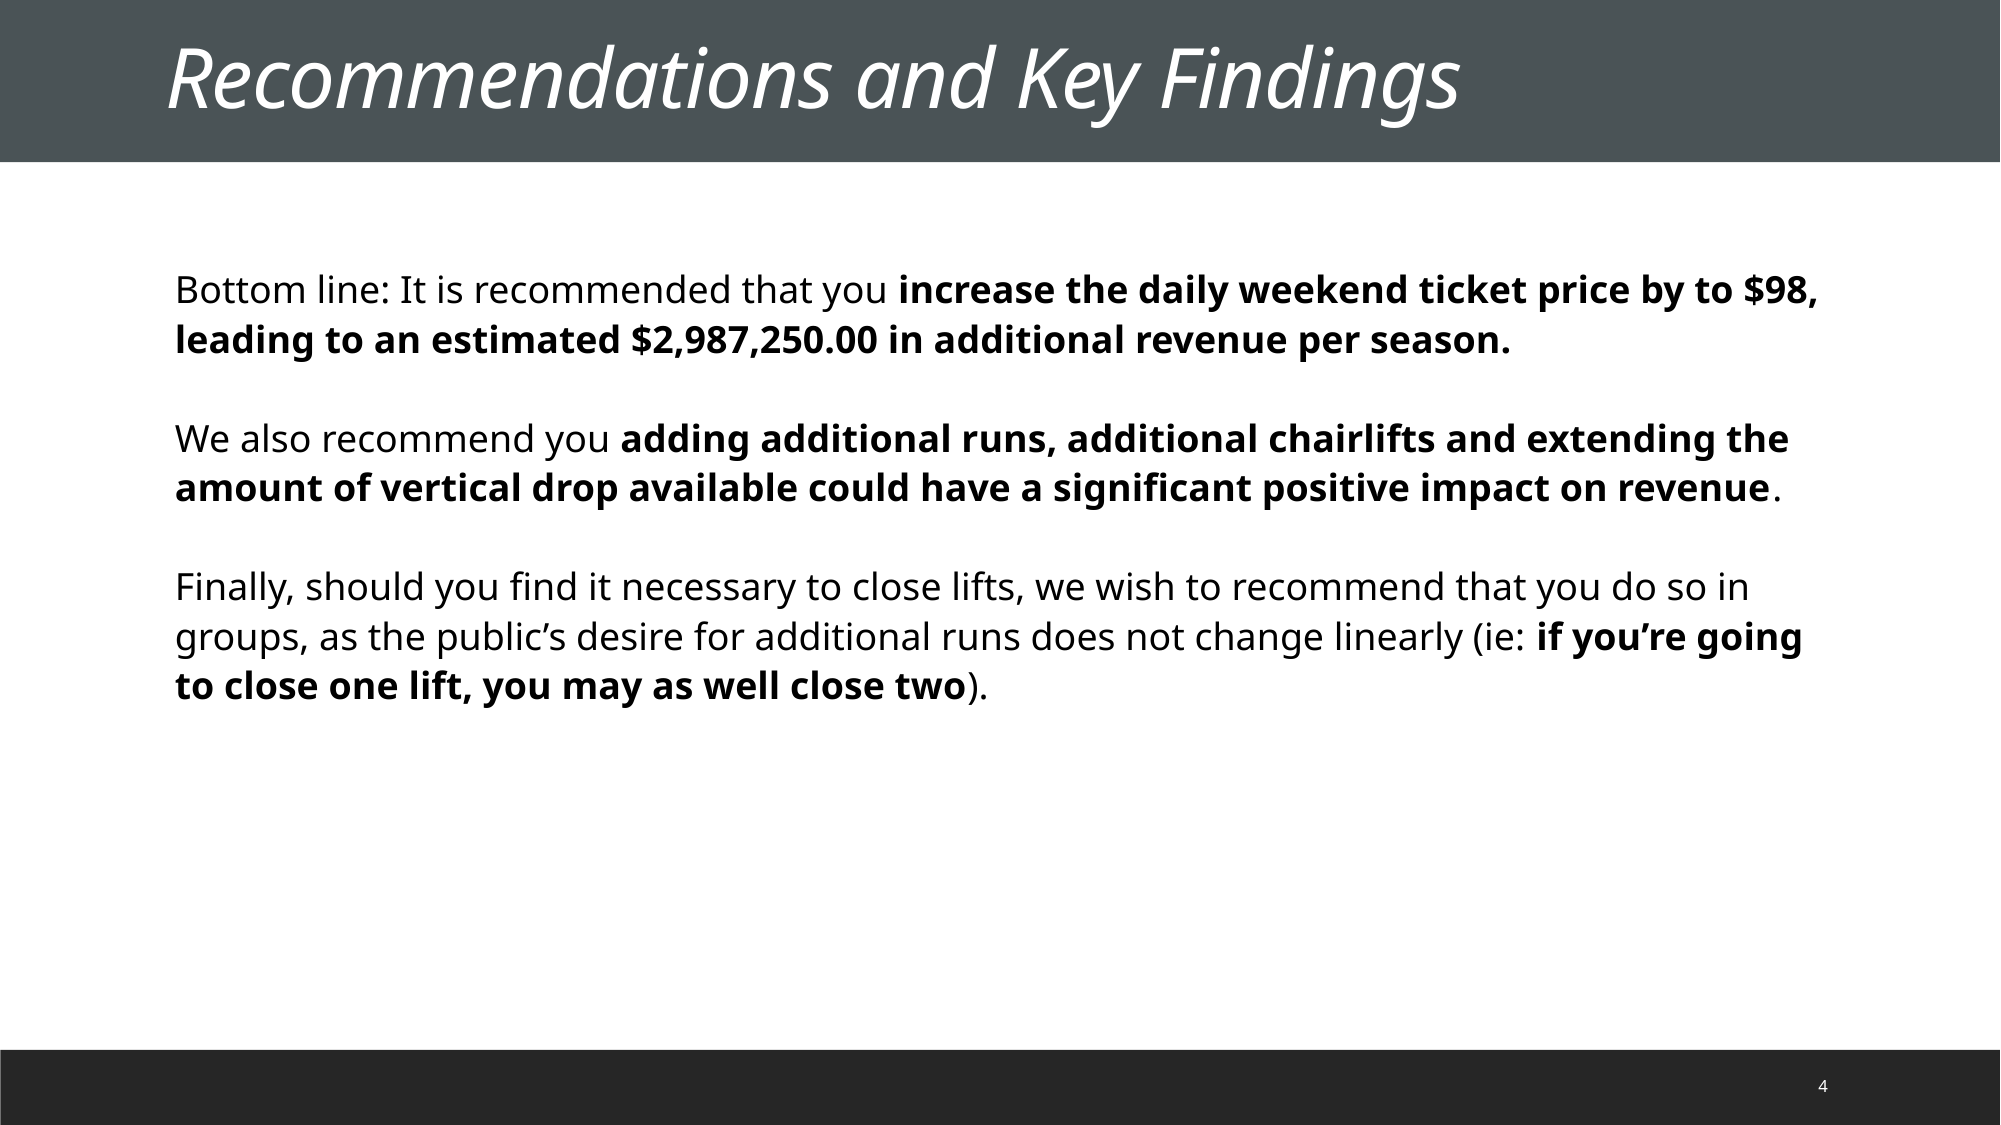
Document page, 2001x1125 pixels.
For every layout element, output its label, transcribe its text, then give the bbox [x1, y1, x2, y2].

text_box Recommendations and Key Findings [0, 0, 2000, 163]
slide_number 4 [1803, 1057, 1932, 1118]
list Bottom line: It is recommended that you increase the daily weekend ticket price by to $98, leading to an estimated $2,987,250.00 in additional revenue per season. We also recommend you adding additional runs, additional chairlifts and extending the amount of vertical drop available could have a significant positive impact on revenue. Finally, should you find it necessary to close lifts, we wish to recommend that you do so in groups, as the public’s desire for additional runs does not change linearly (ie: if you’re going to close one lift, you may as well close two). [174, 254, 1825, 912]
